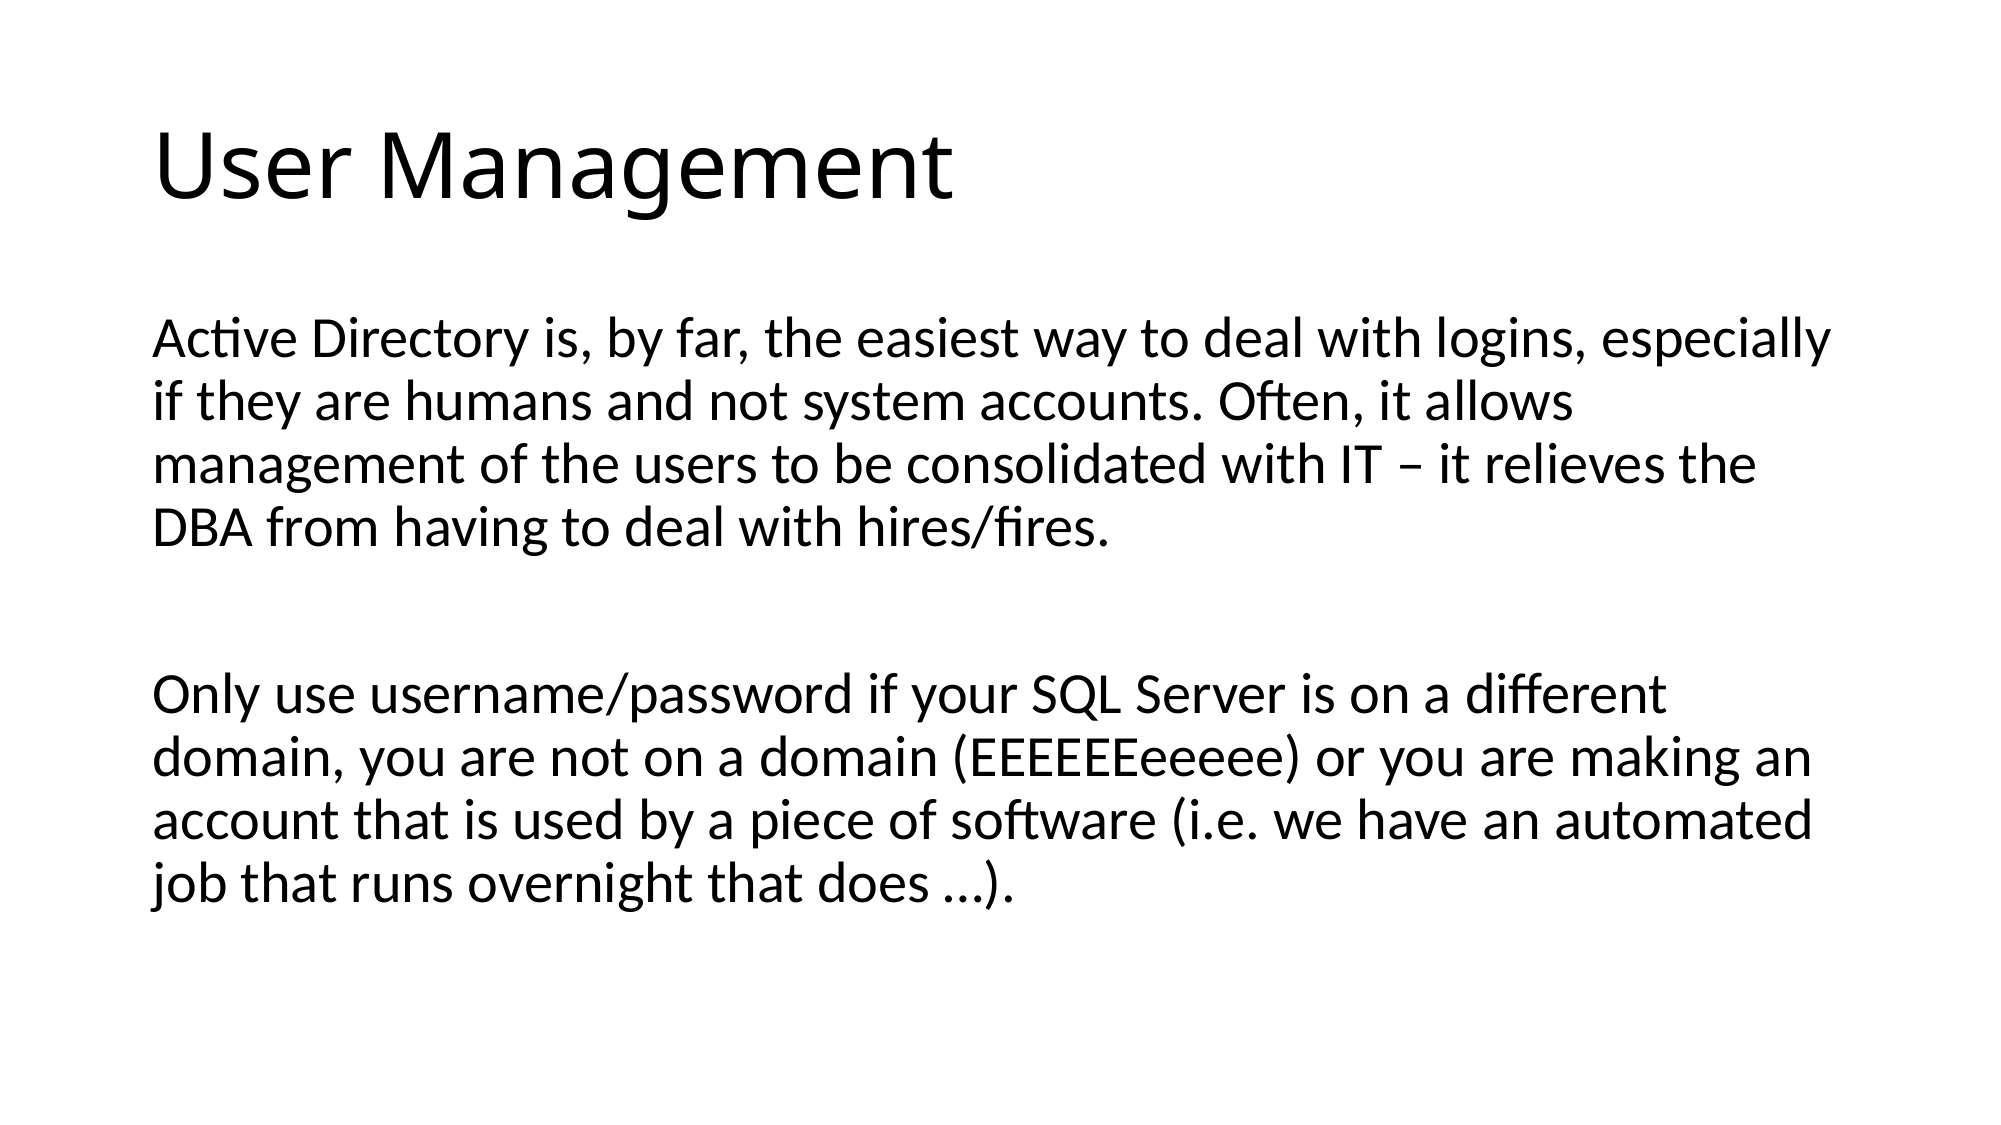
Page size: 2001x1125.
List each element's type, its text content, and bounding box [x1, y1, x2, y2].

title User Management [137, 59, 1863, 278]
list Active Directory is, by far, the easiest way to deal with logins, especially if they are humans and not system accounts. Often, it allows management of the users to be consolidated with IT – it relieves the DBA from having to deal with hires/fires. Only use username/password if your SQL Server is on a different domain, you are not on a domain (EEEEEEeeeee) or you are making an account that is used by a piece of software (i.e. we have an automated job that runs overnight that does …). [137, 299, 1863, 1014]
